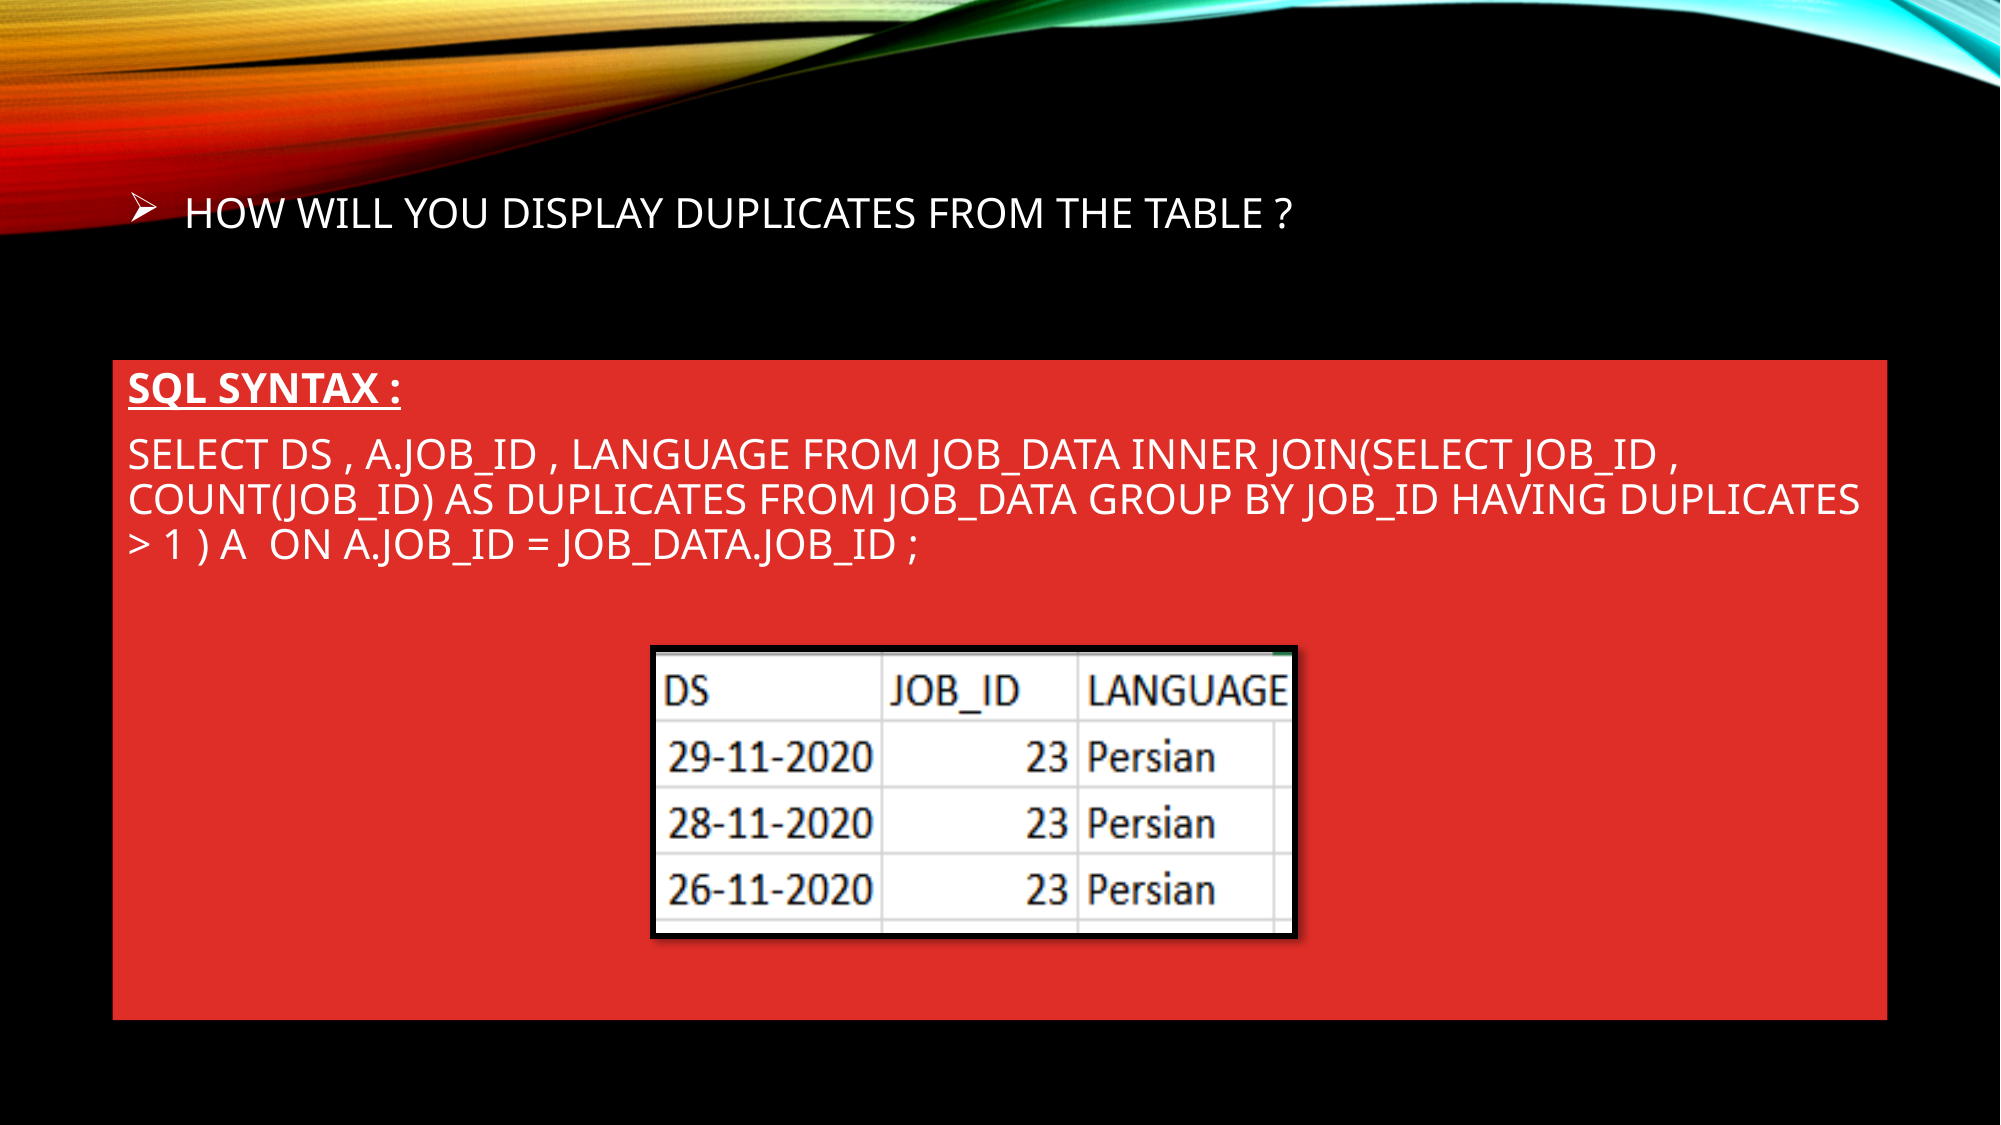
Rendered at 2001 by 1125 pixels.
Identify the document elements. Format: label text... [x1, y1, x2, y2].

list SQL SYNTAX : SELECT DS , A.JOB_ID , LANGUAGE FROM JOB_DATA INNER JOIN(SELECT JOB_ID , COUNT(JOB_ID) AS DUPLICATES FROM JOB_DATA GROUP BY JOB_ID HAVING DUPLICATES > 1 ) A ON A.JOB_ID = JOB_DATA.JOB_ID ; [112, 360, 1888, 1021]
picture [0, 0, 2000, 237]
picture [656, 651, 1293, 933]
title HOW WILL YOU DISPLAY DUPLICATES FROM THE TABLE ? [112, 158, 1818, 271]
